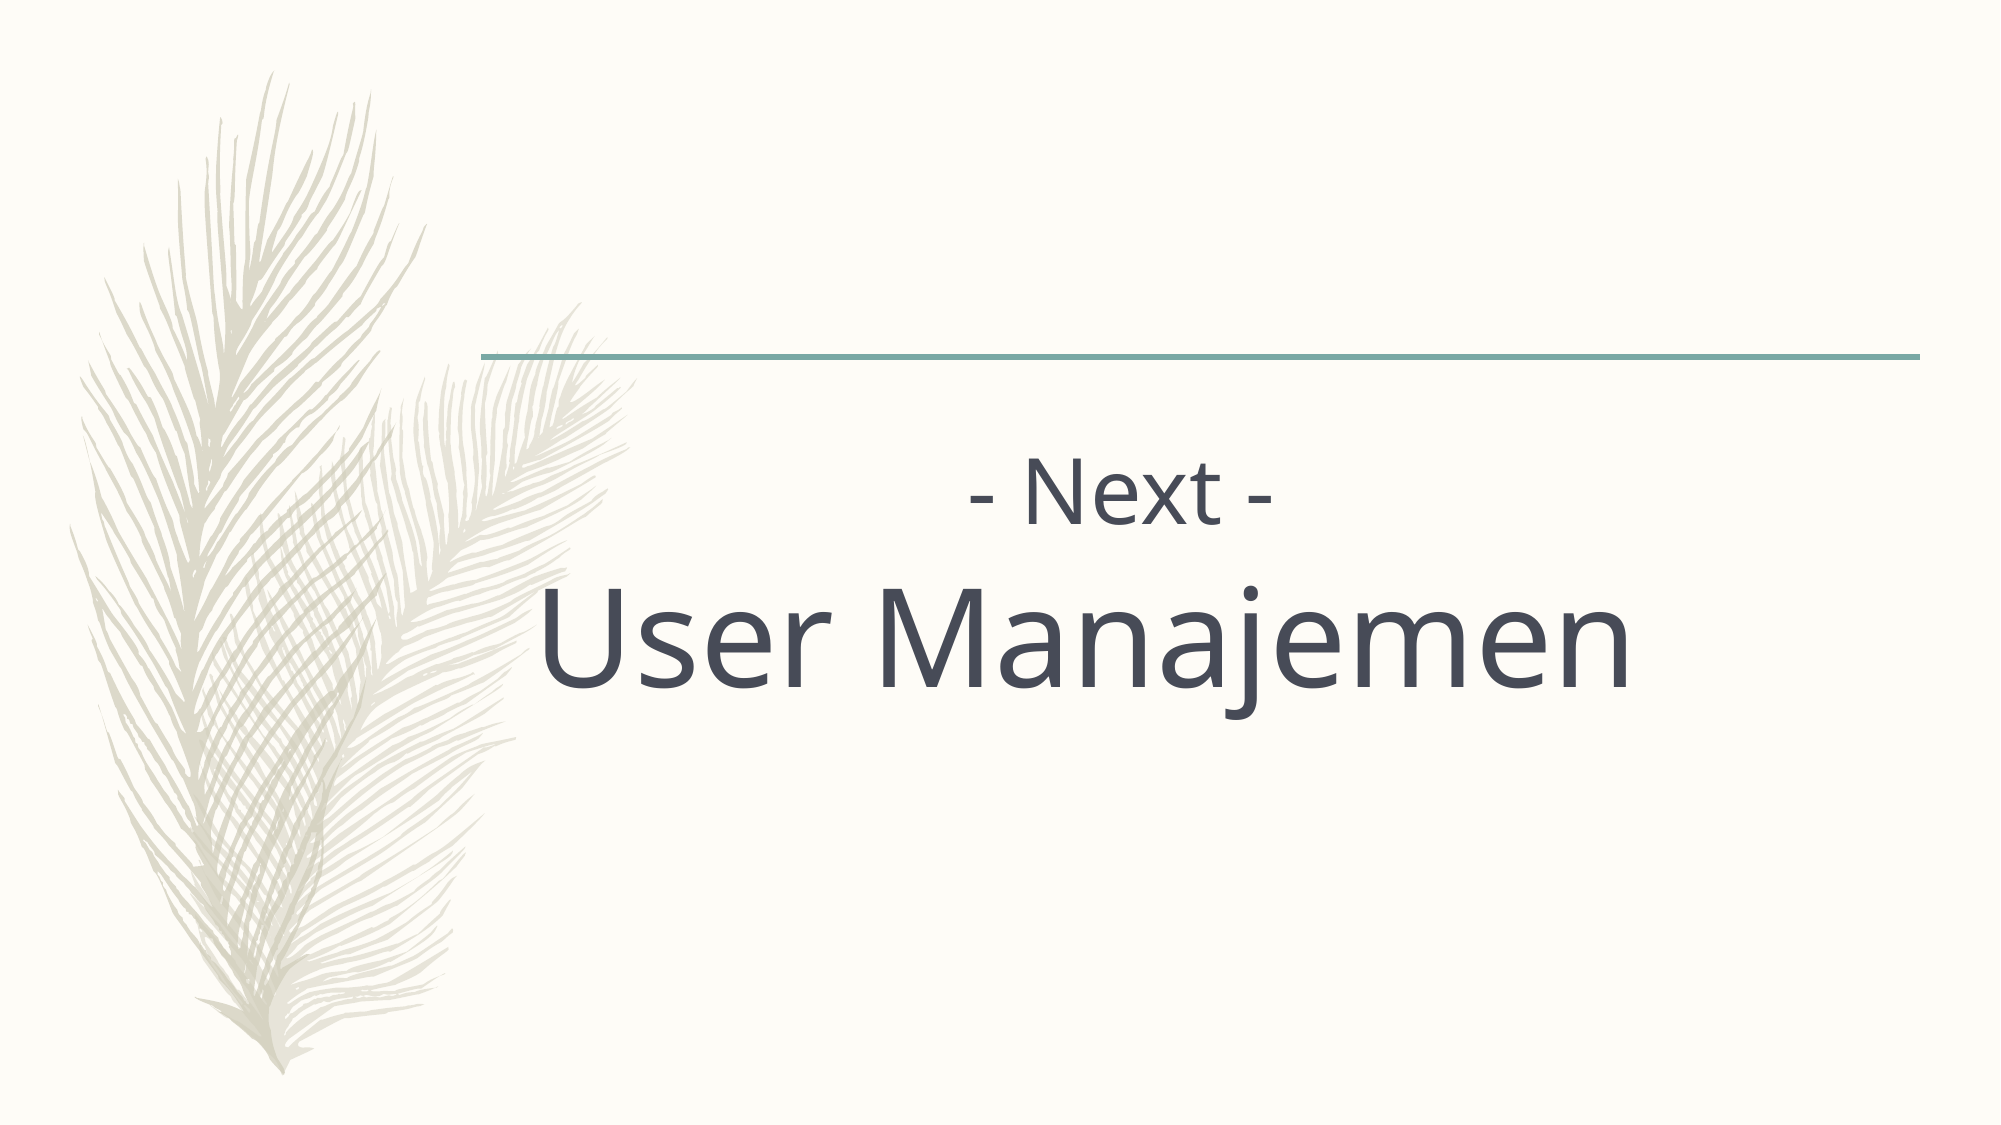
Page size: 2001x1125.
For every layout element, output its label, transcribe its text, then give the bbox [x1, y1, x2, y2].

title - Next - User Manajemen [280, 386, 1928, 760]
